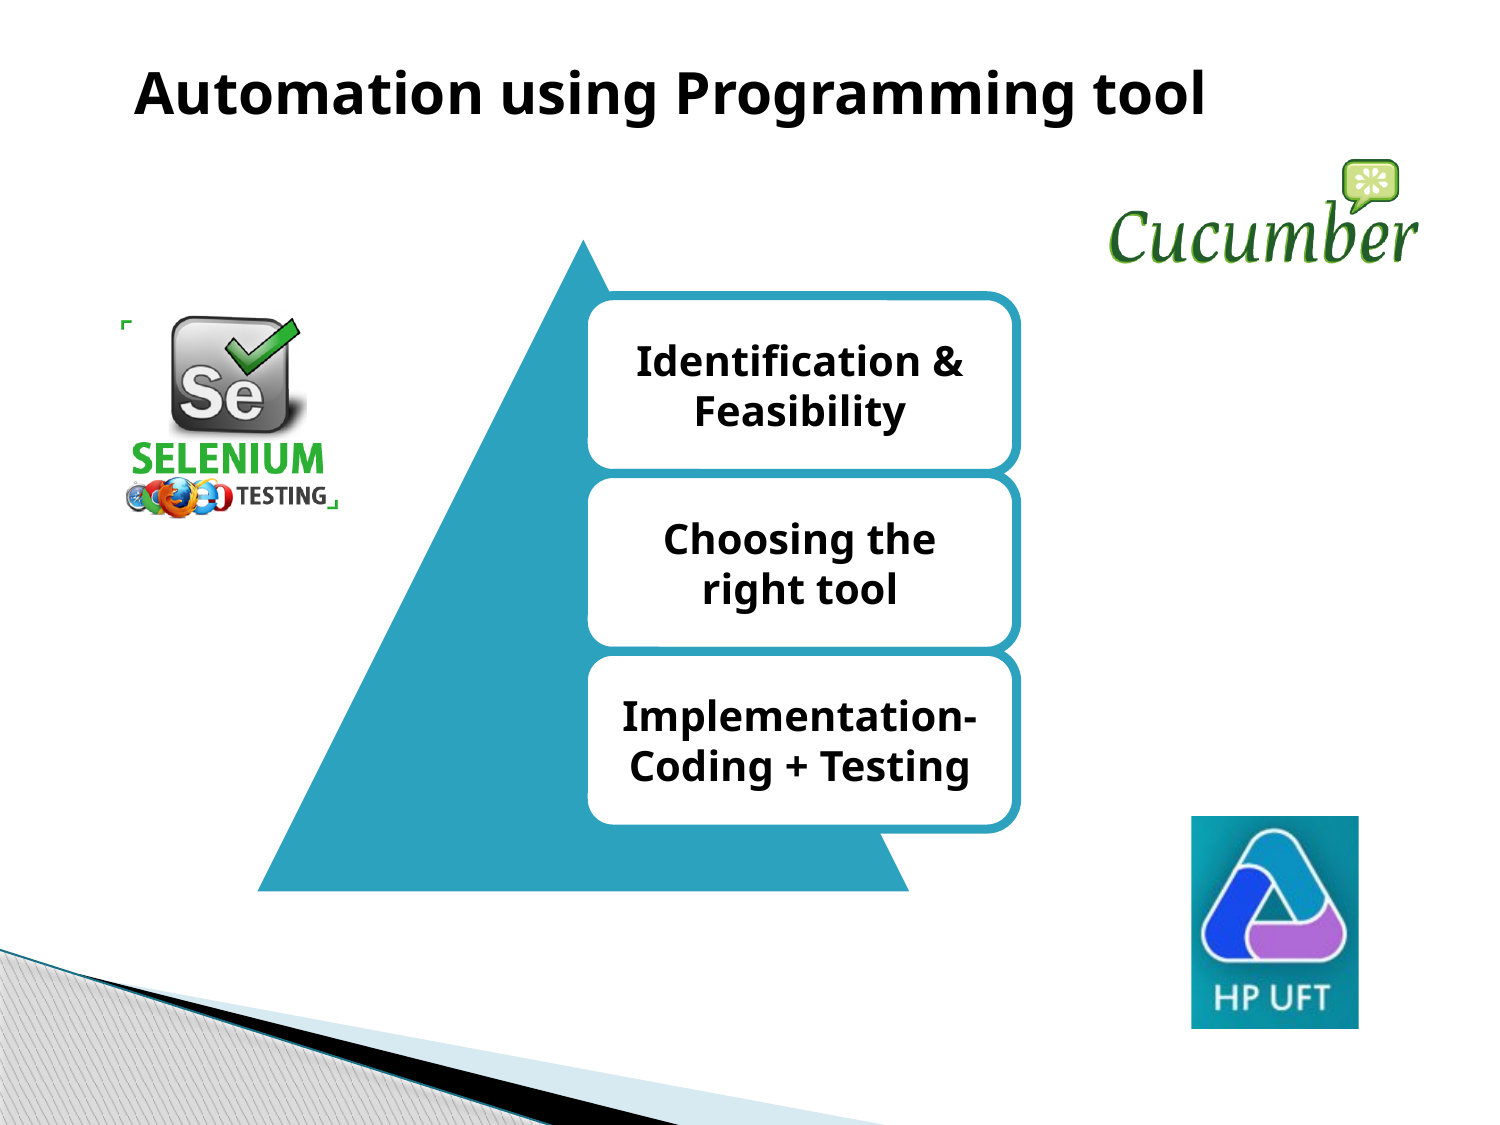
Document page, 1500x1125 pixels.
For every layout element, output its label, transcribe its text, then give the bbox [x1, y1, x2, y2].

picture [1191, 816, 1359, 1029]
text_box Automation using Programming tool [119, 49, 1443, 134]
picture [1109, 159, 1421, 268]
picture [113, 309, 344, 540]
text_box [249, 228, 1251, 897]
